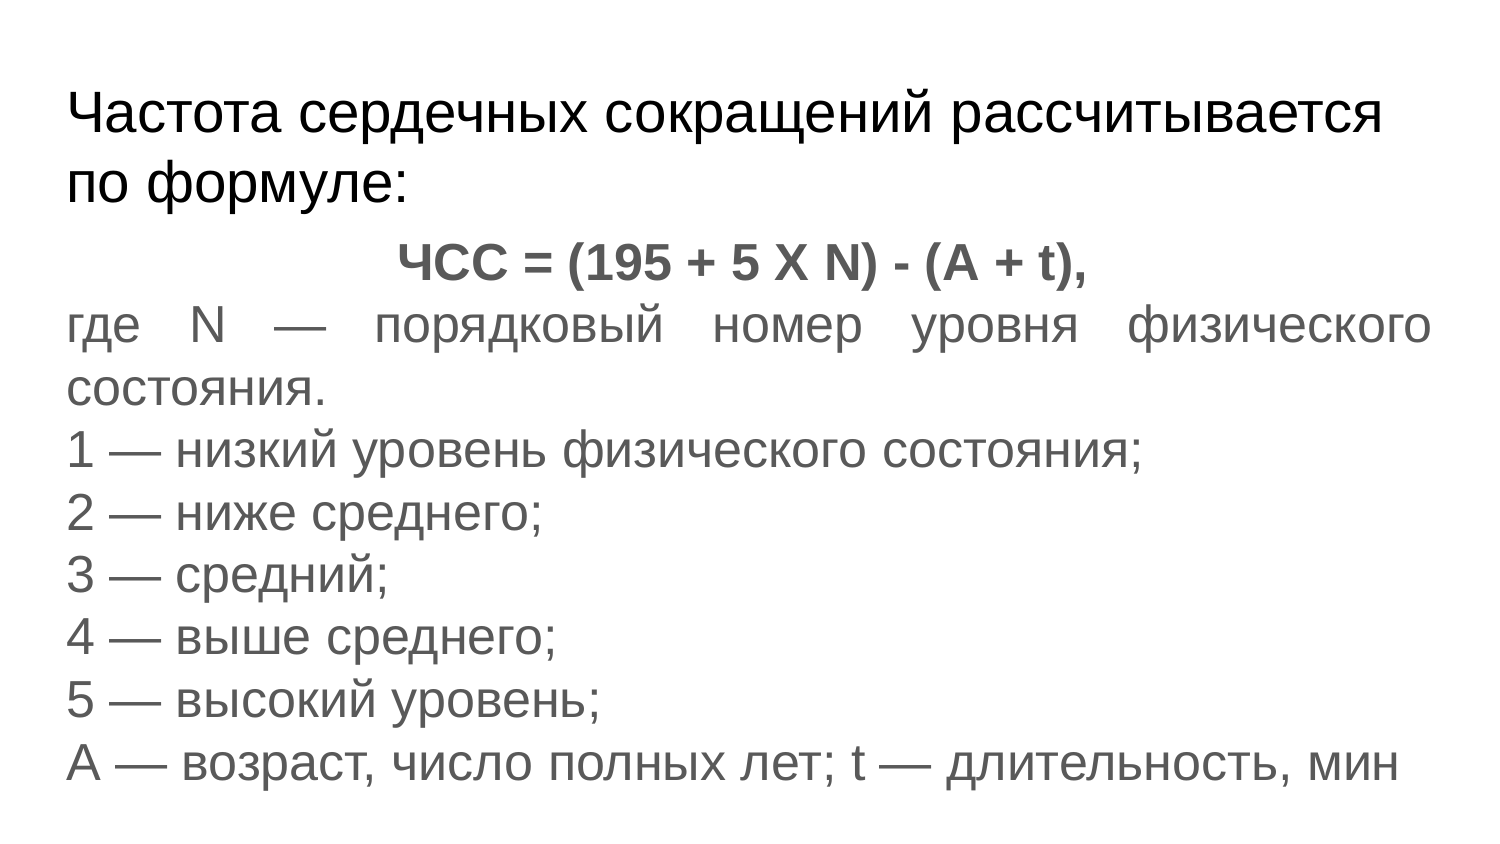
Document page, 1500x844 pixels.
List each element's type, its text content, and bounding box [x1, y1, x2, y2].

list ЧСС = (195 + 5 X N) - (А + t), где N — порядковый номер уровня физического состояния. 1 — низкий уровень физического состояния; 2 — ниже среднего; 3 — средний; 4 — выше среднего; 5 — высокий уровень; А — возраст, число полных лет; t — длительность, мин [51, 213, 1449, 804]
title Частота сердечных сокращений рассчитывается по формуле: [51, 59, 1449, 171]
